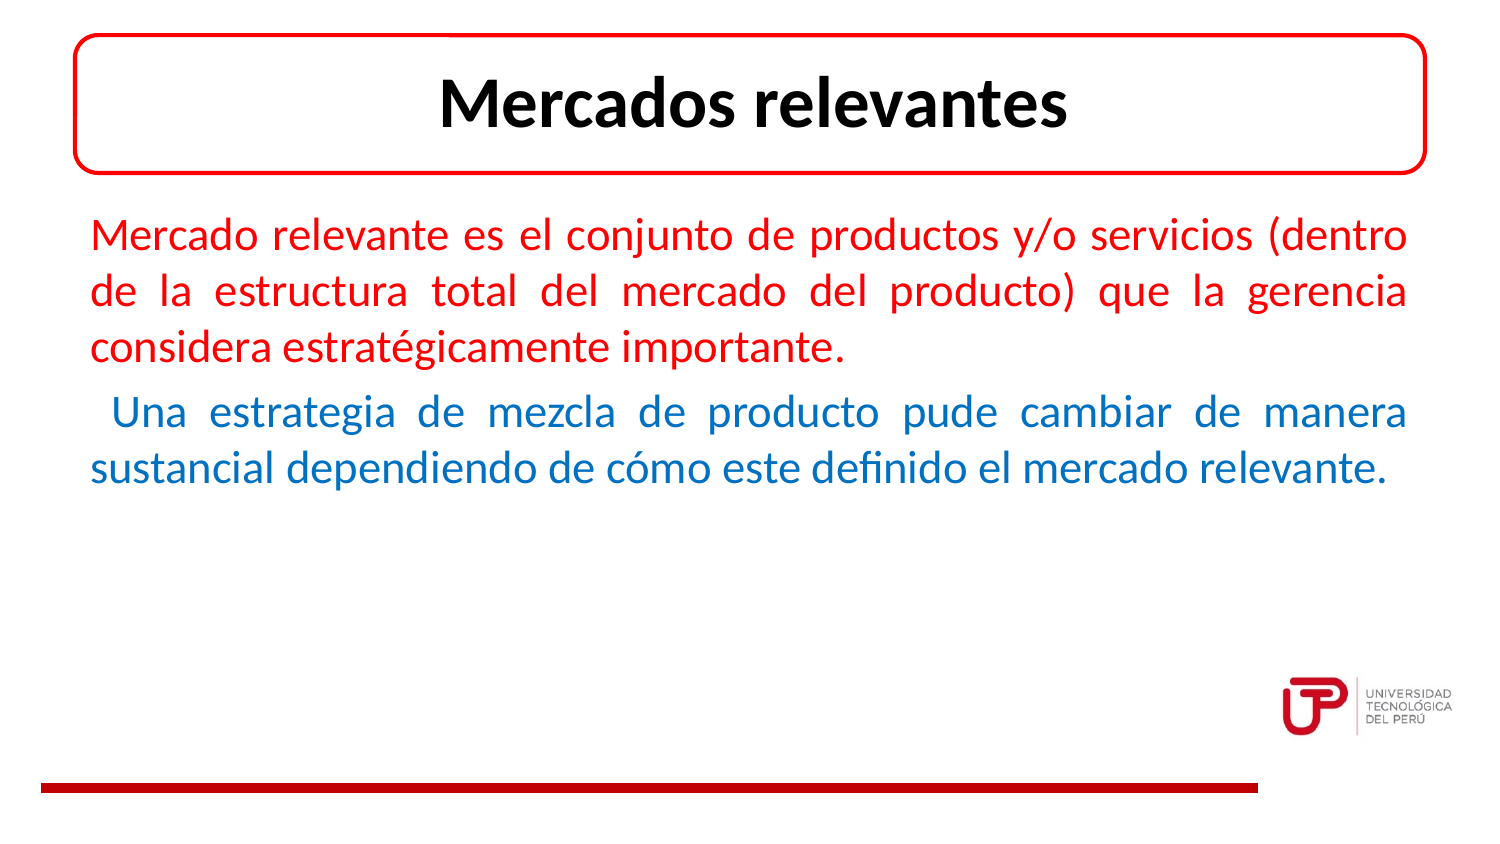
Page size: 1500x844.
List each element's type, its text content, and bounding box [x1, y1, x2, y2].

list Mercado relevante es el conjunto de productos y/o servicios (dentro de la estructura total del mercado del producto) que la gerencia considera estratégicamente importante. Una estrategia de mezcla de producto pude cambiar de manera sustancial dependiendo de cómo este definido el mercado relevante. [75, 196, 1425, 552]
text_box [74, 33, 1426, 175]
picture [1257, 657, 1484, 753]
